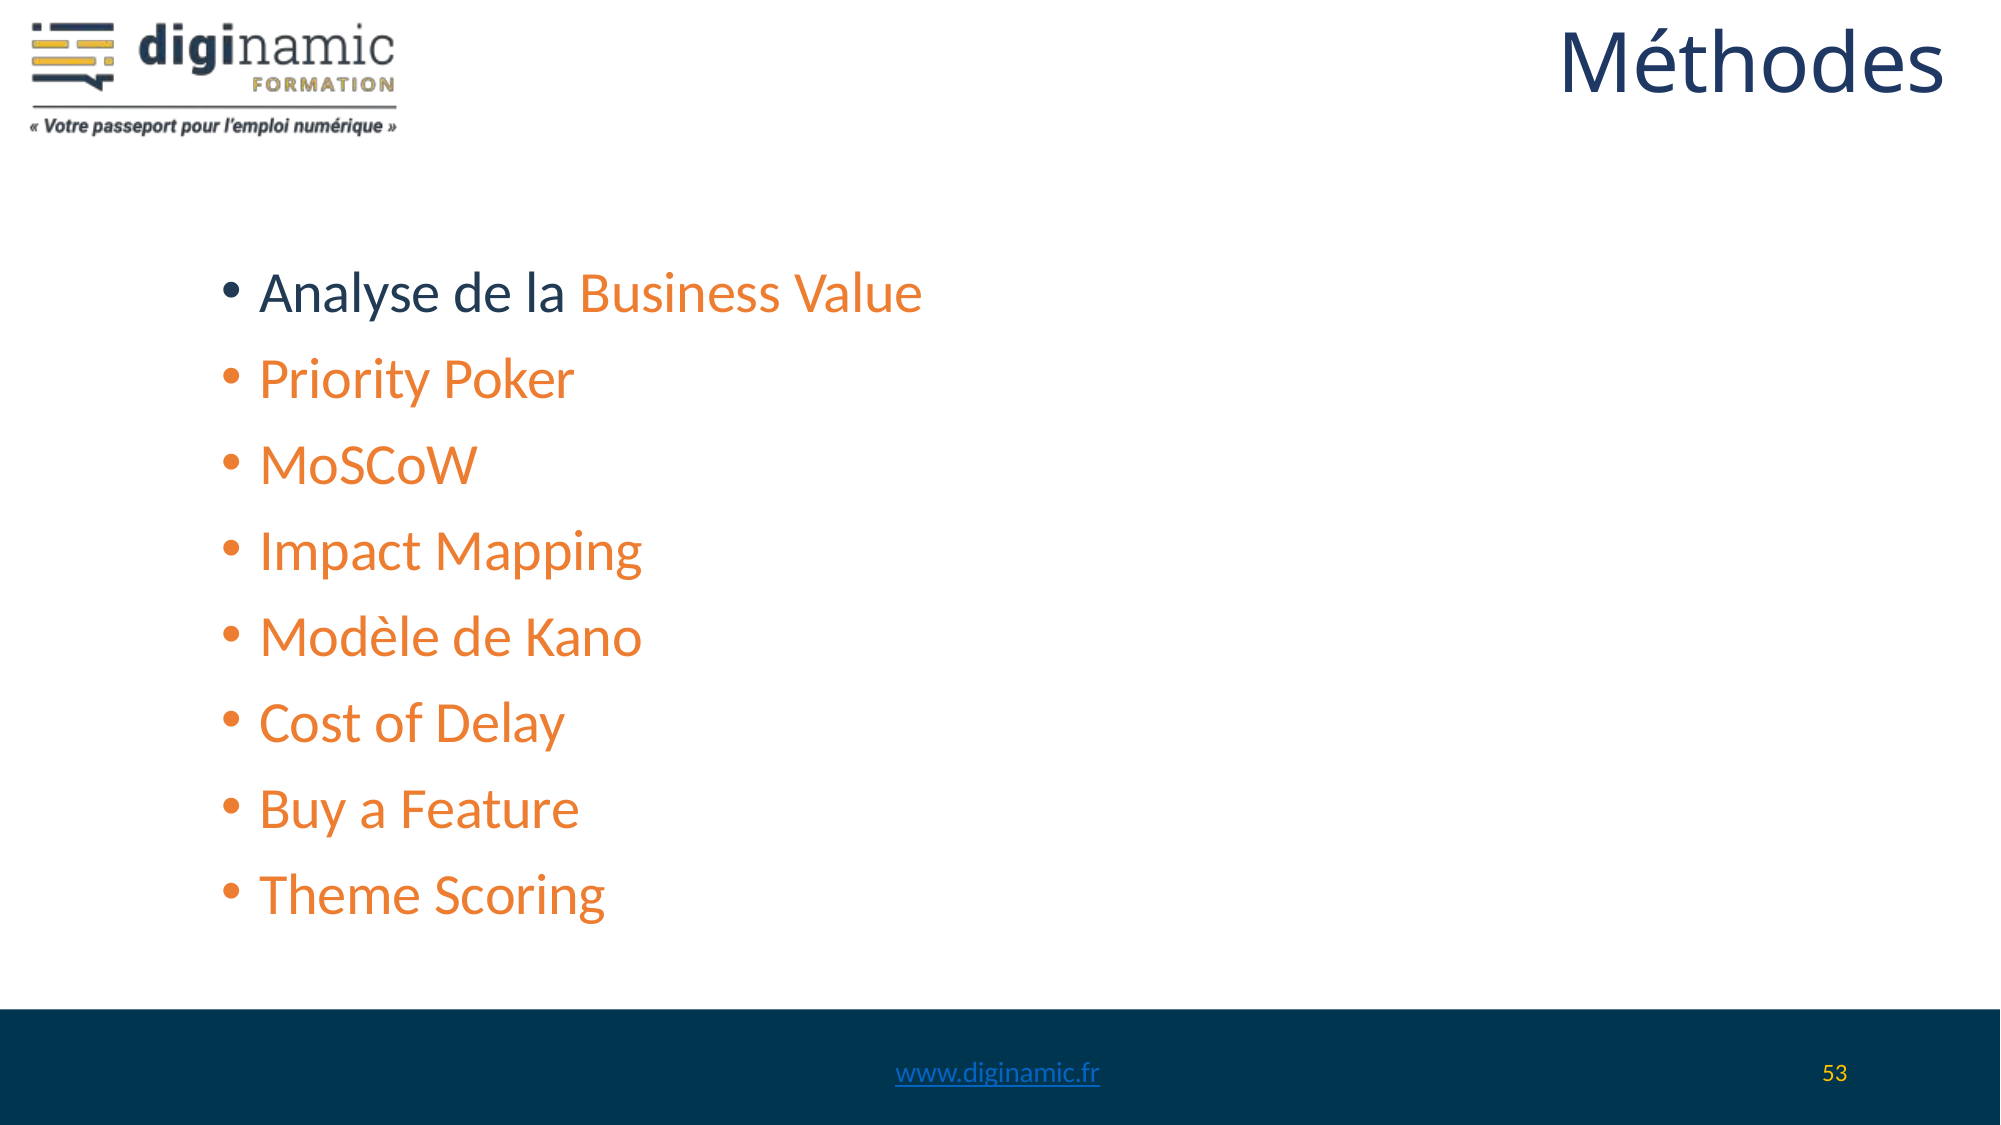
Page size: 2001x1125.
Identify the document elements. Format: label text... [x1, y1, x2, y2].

title Méthodes [787, 7, 1947, 198]
slide_number 53 [1817, 1060, 1852, 1125]
text_box Analyse de la Business Value Priority Poker MoSCoW Impact Mapping Modèle de Kano Cost of Delay Buy a Feature Theme Scoring [144, 238, 1914, 1012]
picture [15, 20, 414, 138]
footer www.diginamic.fr [893, 1058, 1107, 1125]
